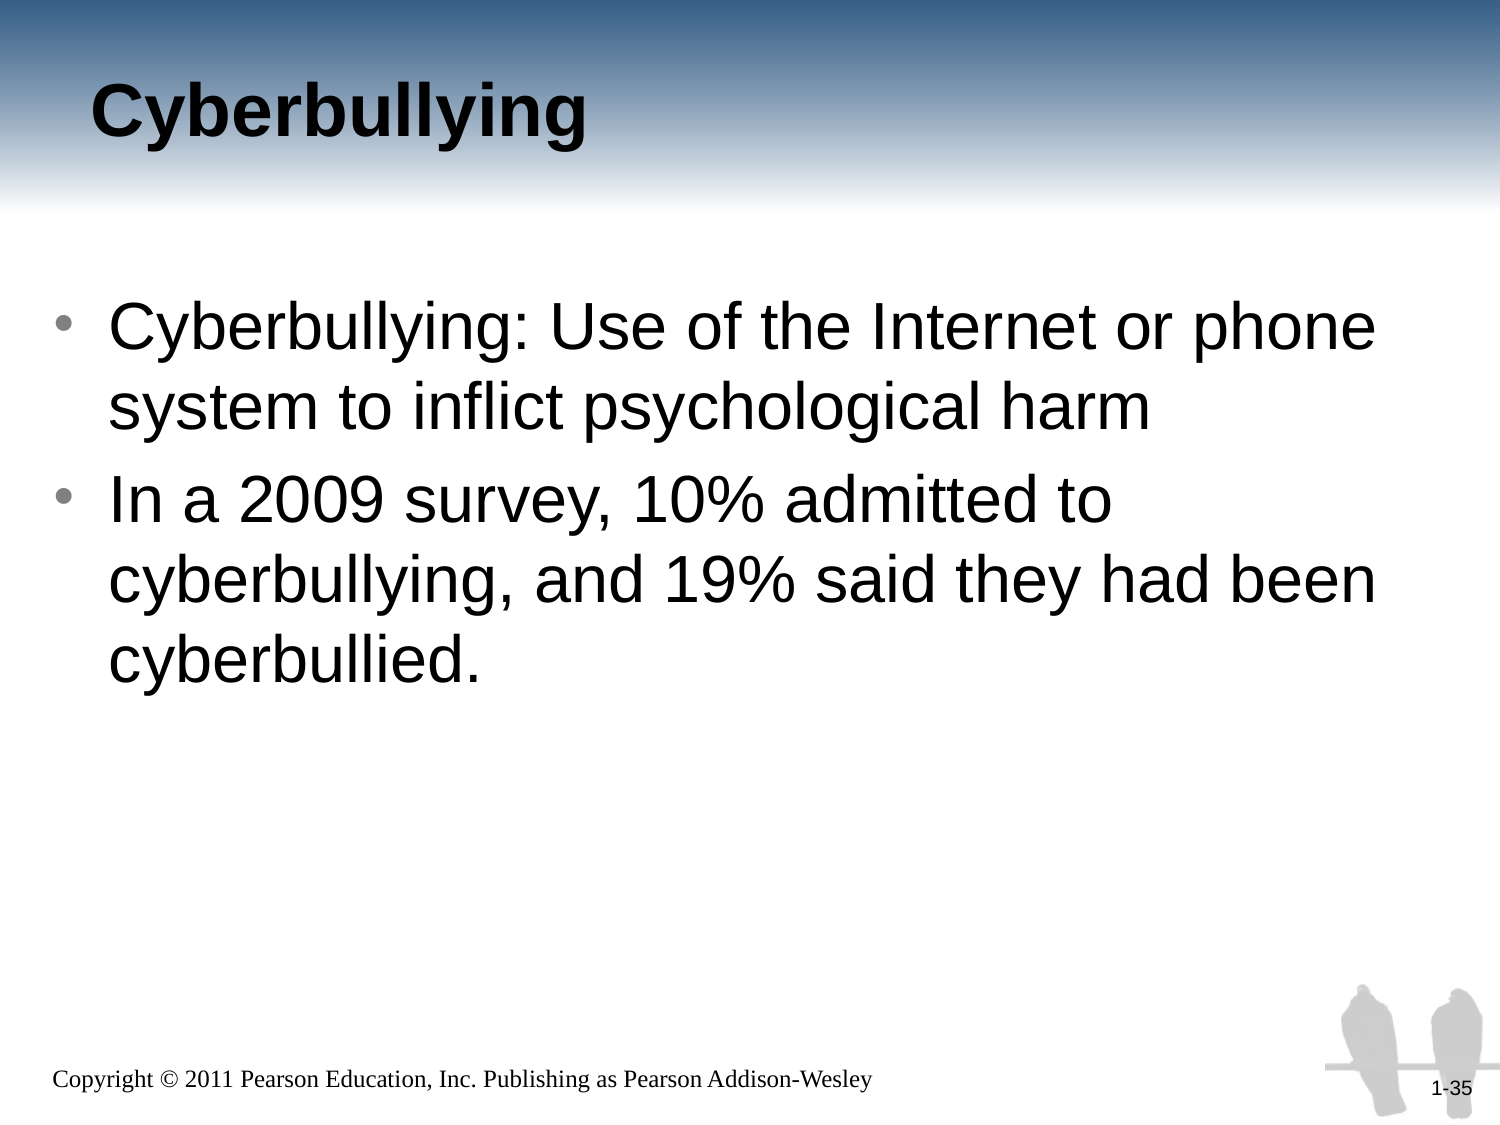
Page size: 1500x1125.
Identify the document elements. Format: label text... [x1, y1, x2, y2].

picture [1325, 979, 1500, 1125]
slide_number 1-35 [1174, 1049, 1488, 1125]
list Cyberbullying: Use of the Internet or phone system to inflict psychological harm In a 2009 survey, 10% admitted to cyberbullying, and 19% said they had been cyberbullied. [37, 275, 1400, 950]
title Cyberbullying [75, 12, 1438, 200]
